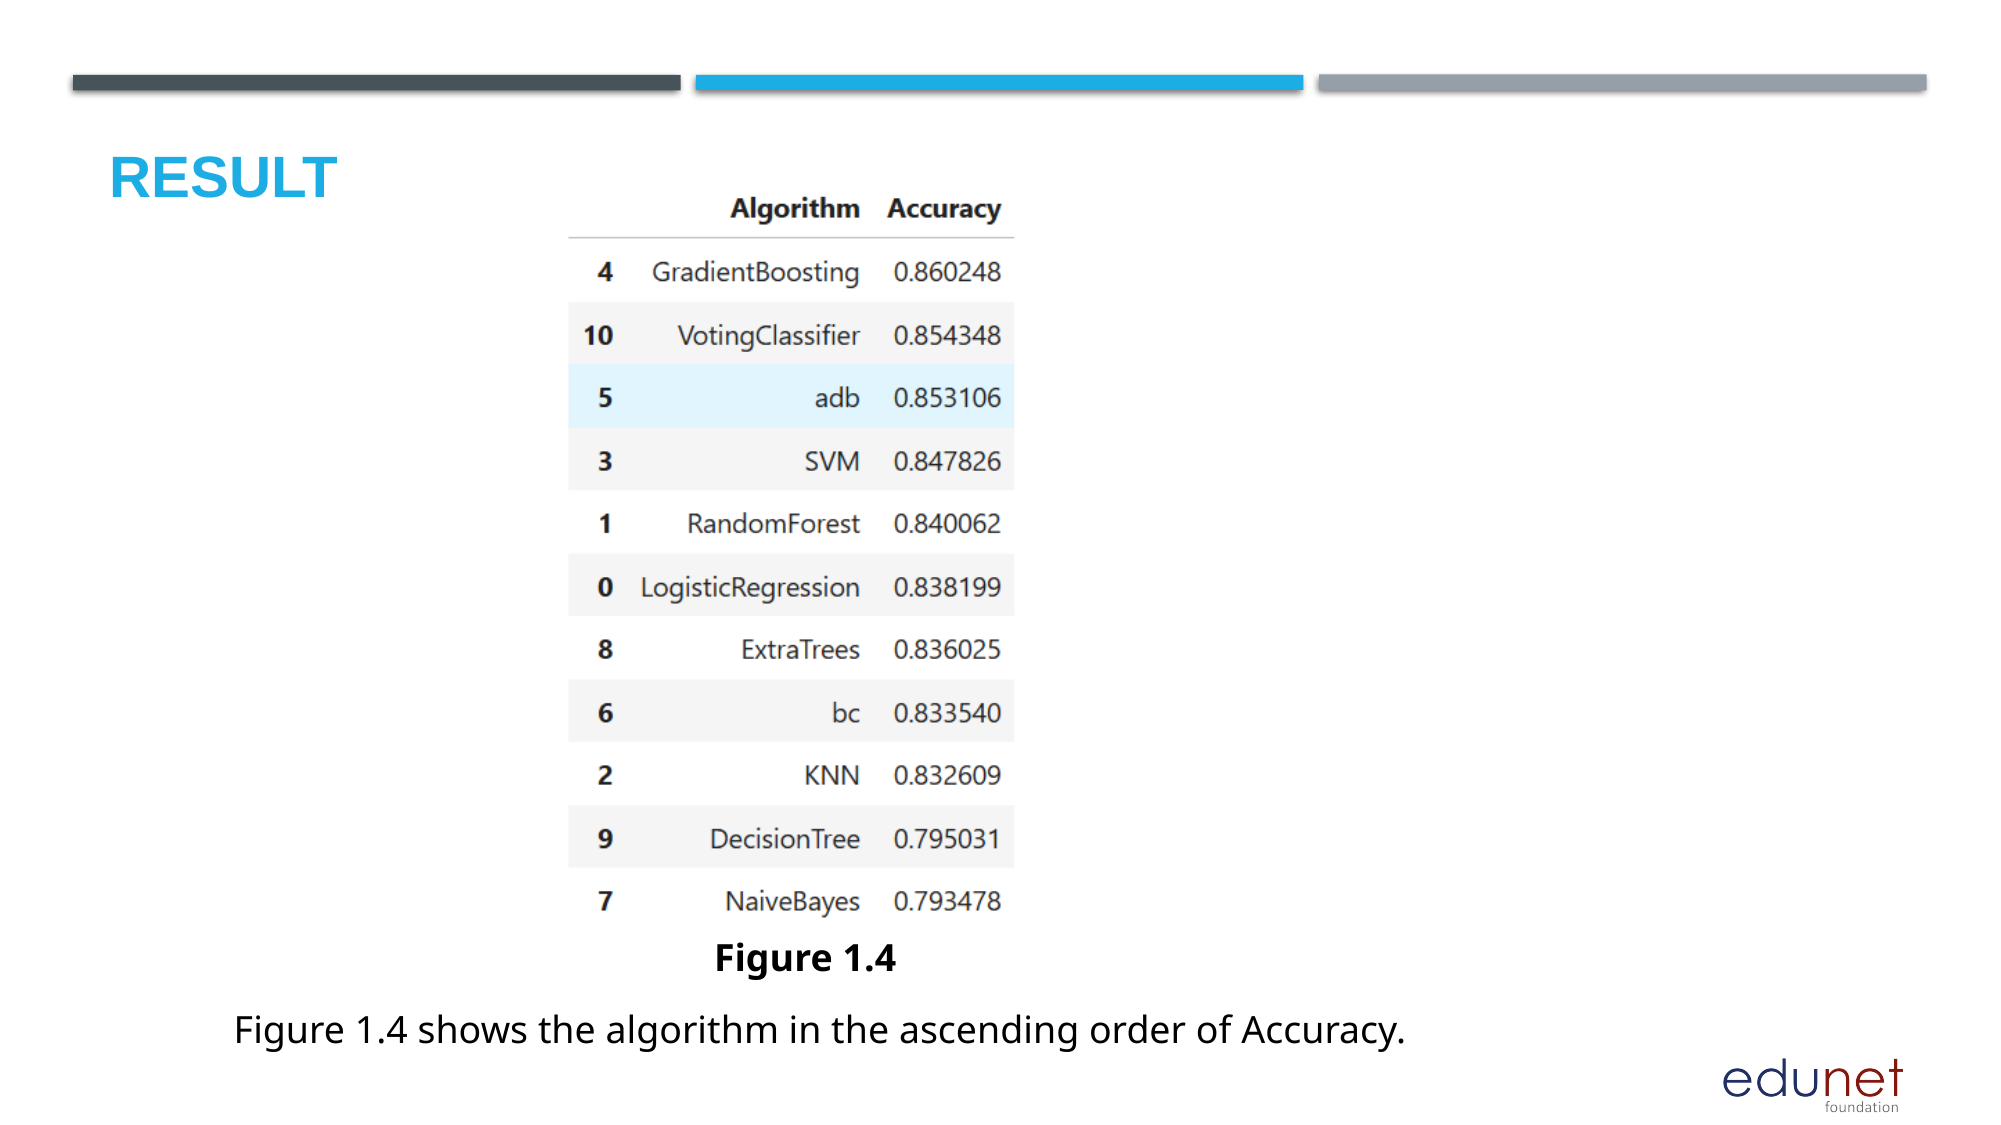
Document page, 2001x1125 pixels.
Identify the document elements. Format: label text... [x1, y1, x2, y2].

text_box Figure 1.4 [699, 926, 1170, 987]
picture [1719, 1058, 1905, 1116]
title Result [94, 119, 1904, 217]
picture [552, 167, 1075, 956]
text_box Figure 1.4 shows the algorithm in the ascending order of Accuracy. [219, 998, 1964, 1058]
